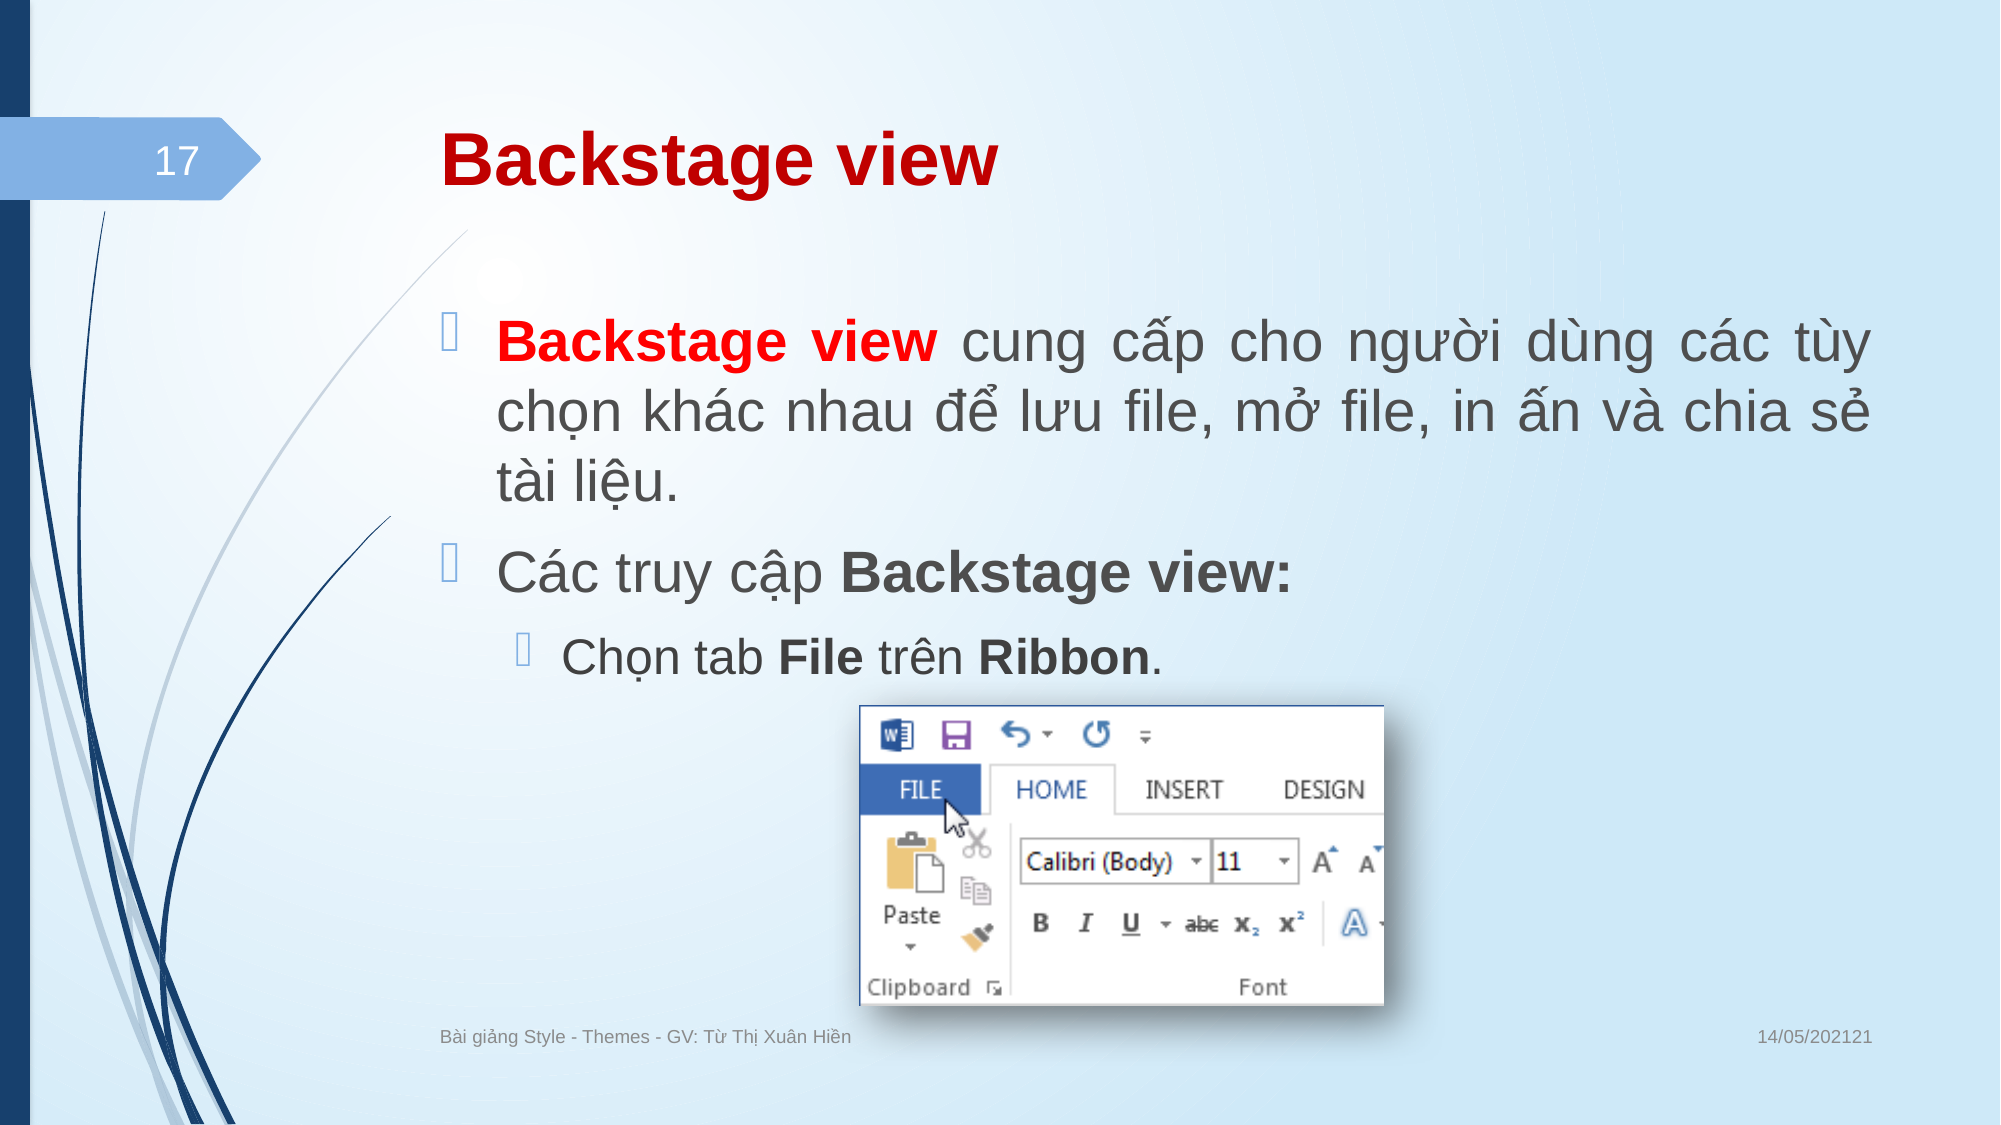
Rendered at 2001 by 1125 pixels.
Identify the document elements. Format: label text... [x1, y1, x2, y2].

picture [859, 705, 1384, 1006]
list Backstage view cung cấp cho người dùng các tùy chọn khác nhau để lưu file, mở file, in ấn và chia sẻ tài liệu. Các truy cập Backstage view: Chọn tab File trên Ribbon. [424, 295, 1888, 970]
title Backstage view [425, 102, 1888, 261]
footer Bài giảng Style - Themes - GV: Từ Thị Xuân Hiền [424, 1006, 1675, 1067]
slide_number 17 [87, 129, 216, 190]
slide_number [1699, 1005, 1888, 1067]
